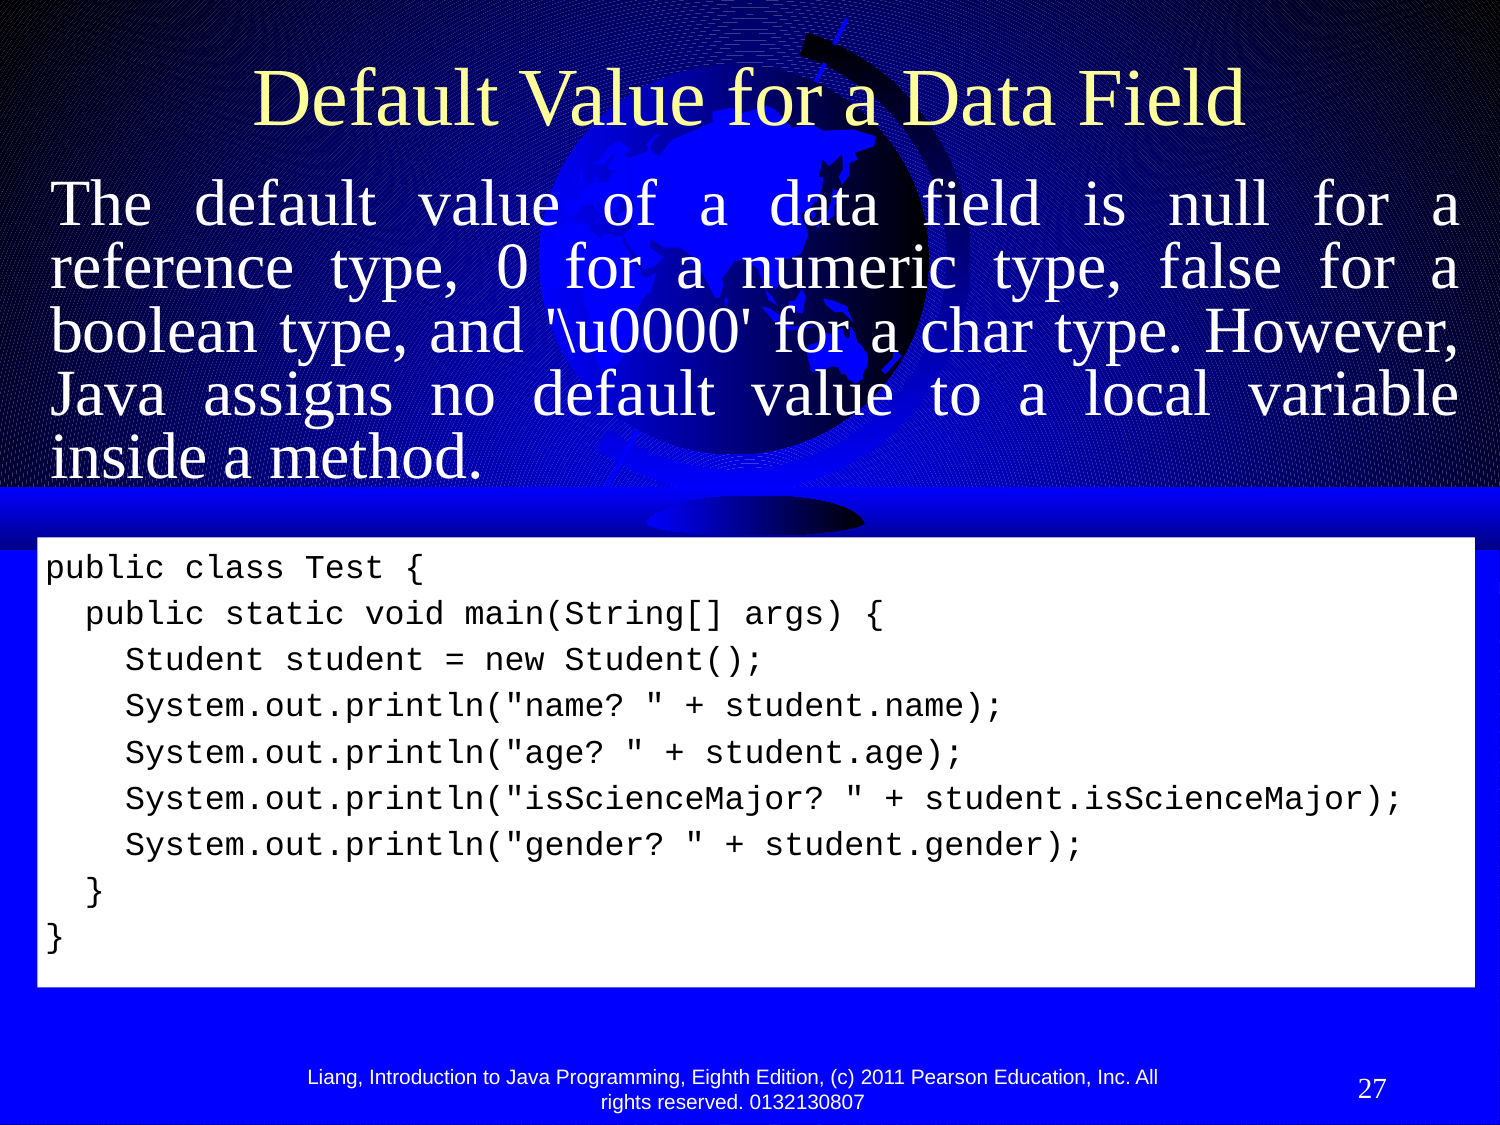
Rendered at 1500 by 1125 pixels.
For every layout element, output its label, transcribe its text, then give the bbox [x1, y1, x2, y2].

slide_number 27 [1074, 1049, 1388, 1125]
list The default value of a data field is null for a reference type, 0 for a numeric type, false for a boolean type, and '\u0000' for a char type. However, Java assigns no default value to a local variable inside a method. [49, 174, 1463, 513]
title Default Value for a Data Field [111, 36, 1388, 148]
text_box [37, 537, 1476, 988]
